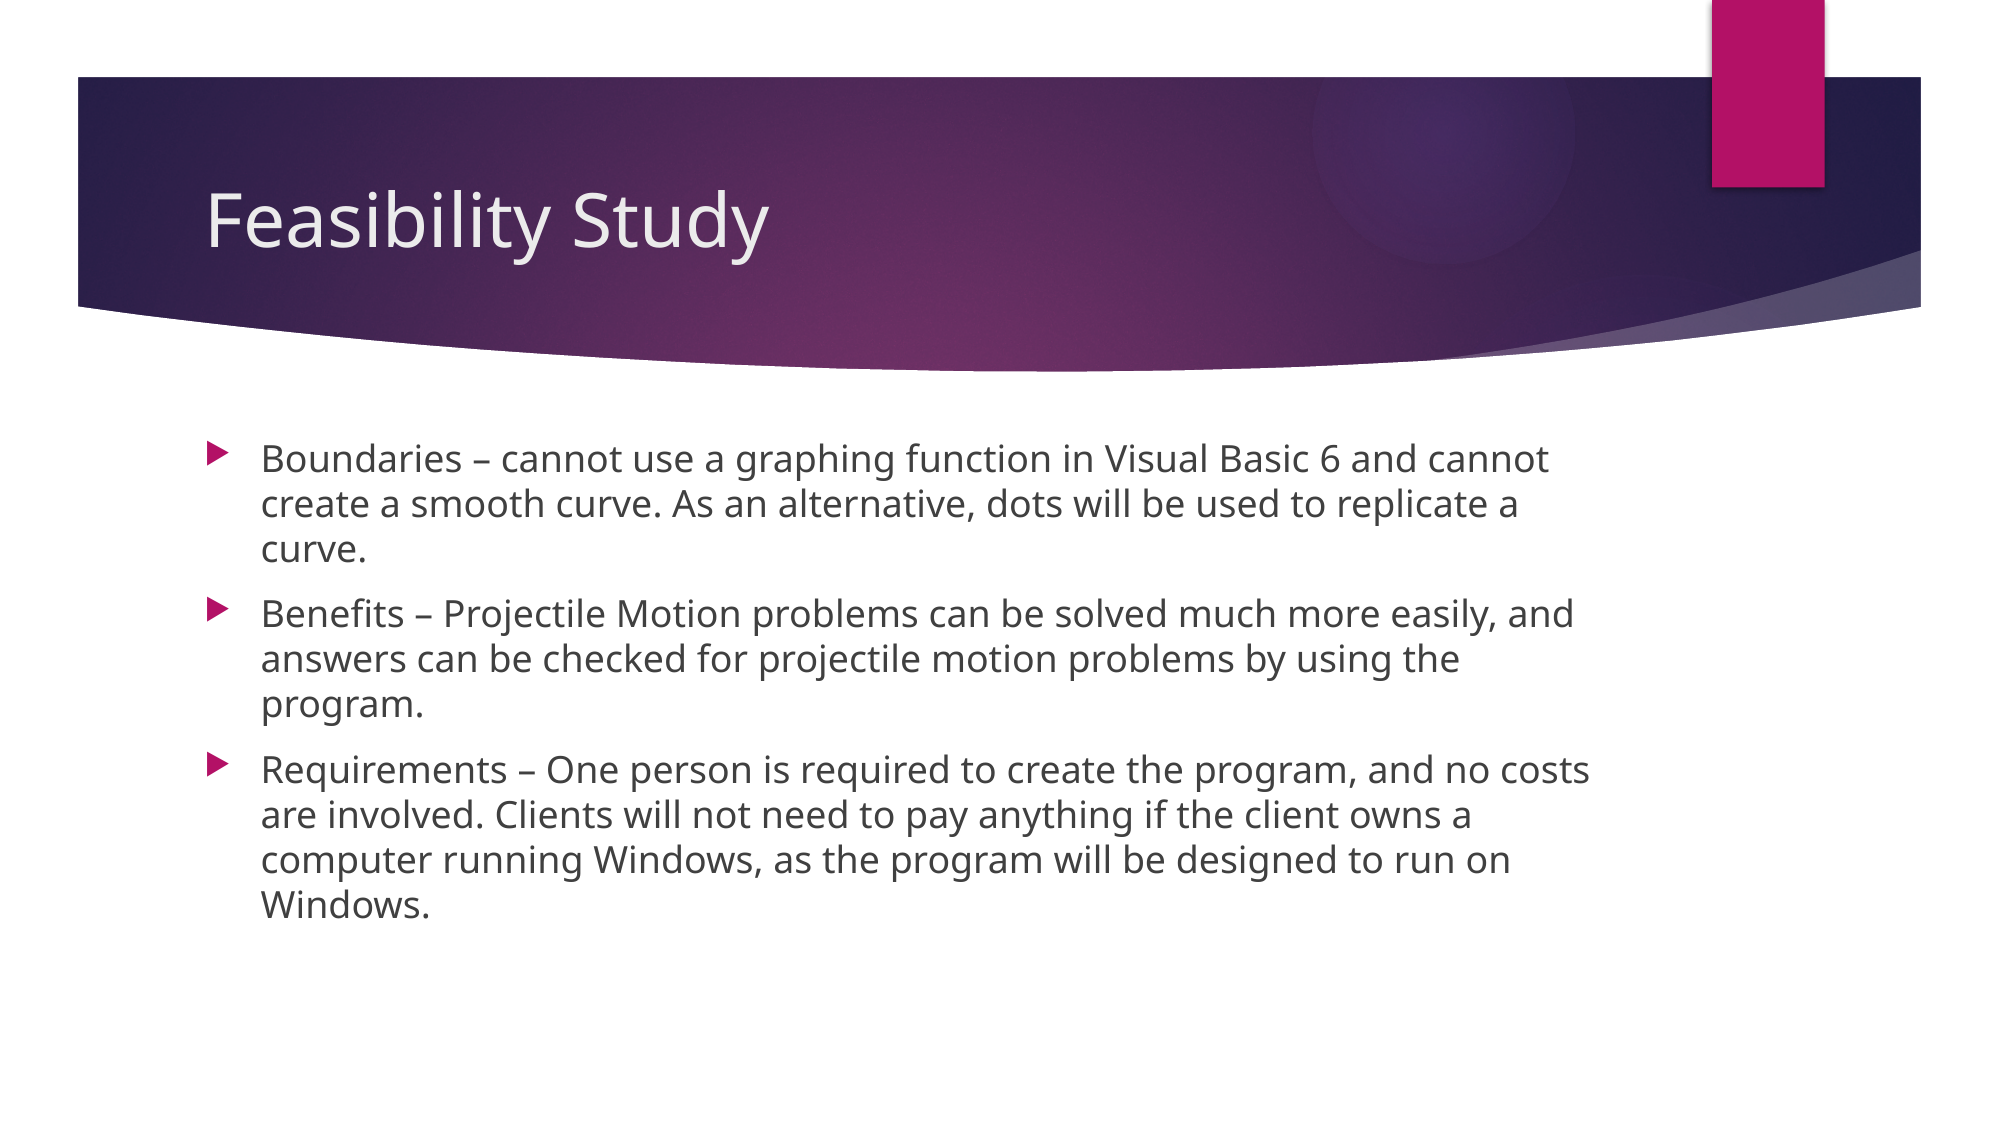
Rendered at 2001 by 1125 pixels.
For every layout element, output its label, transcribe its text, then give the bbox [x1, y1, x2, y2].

title Feasibility Study [189, 159, 1627, 276]
list Boundaries – cannot use a graphing function in Visual Basic 6 and cannot create a smooth curve. As an alternative, dots will be used to replicate a curve. Benefits – Projectile Motion problems can be solved much more easily, and answers can be checked for projectile motion problems by using the program. Requirements – One person is required to create the program, and no costs are involved. Clients will not need to pay anything if the client owns a computer running Windows, as the program will be designed to run on Windows. [189, 427, 1638, 988]
